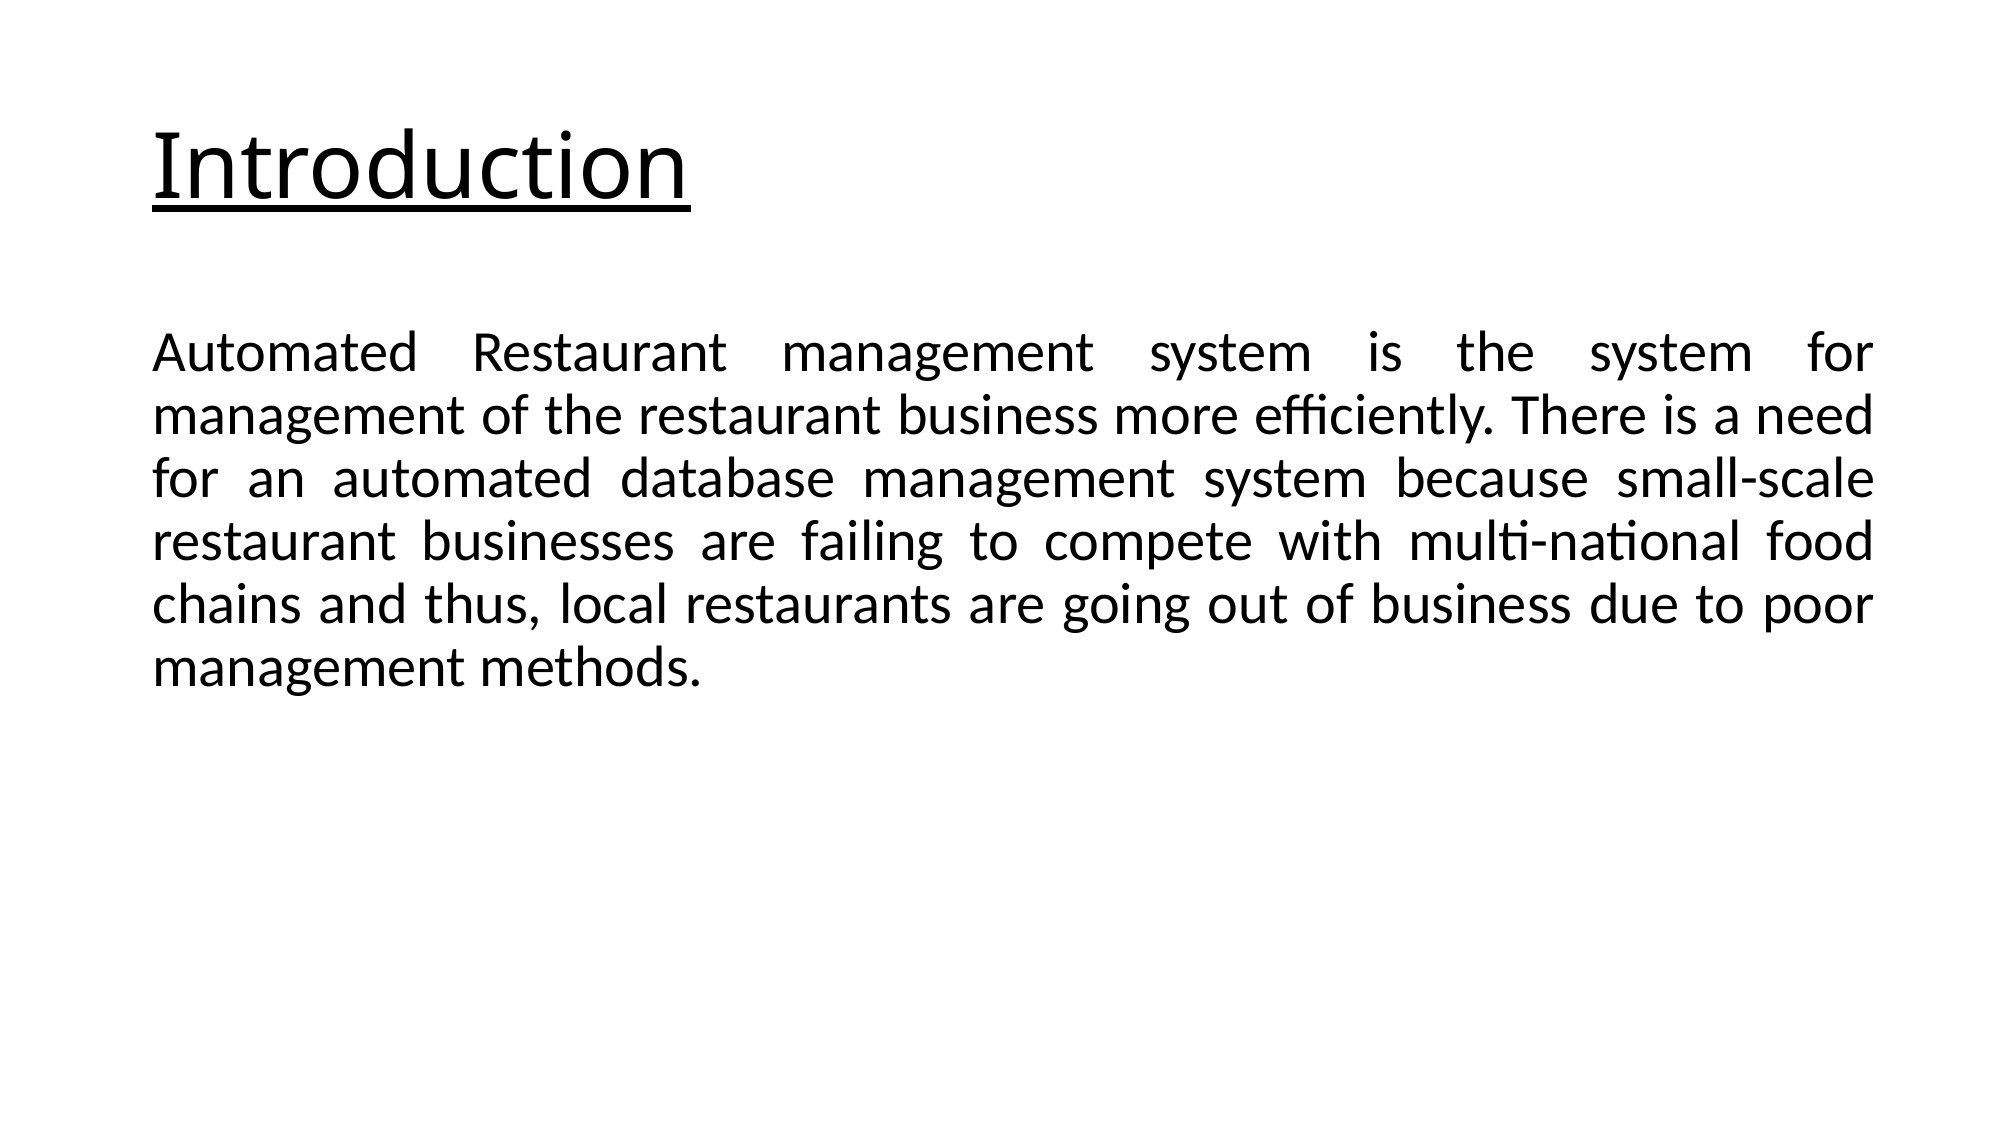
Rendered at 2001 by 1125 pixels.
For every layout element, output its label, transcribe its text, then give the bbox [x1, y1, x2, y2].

list Automated Restaurant management system is the system for management of the restaurant business more efficiently. There is a need for an automated database management system because small-scale restaurant businesses are failing to compete with multi-national food chains and thus, local restaurants are going out of business due to poor management methods. [137, 223, 1891, 1034]
title Introduction [137, 59, 1863, 223]
